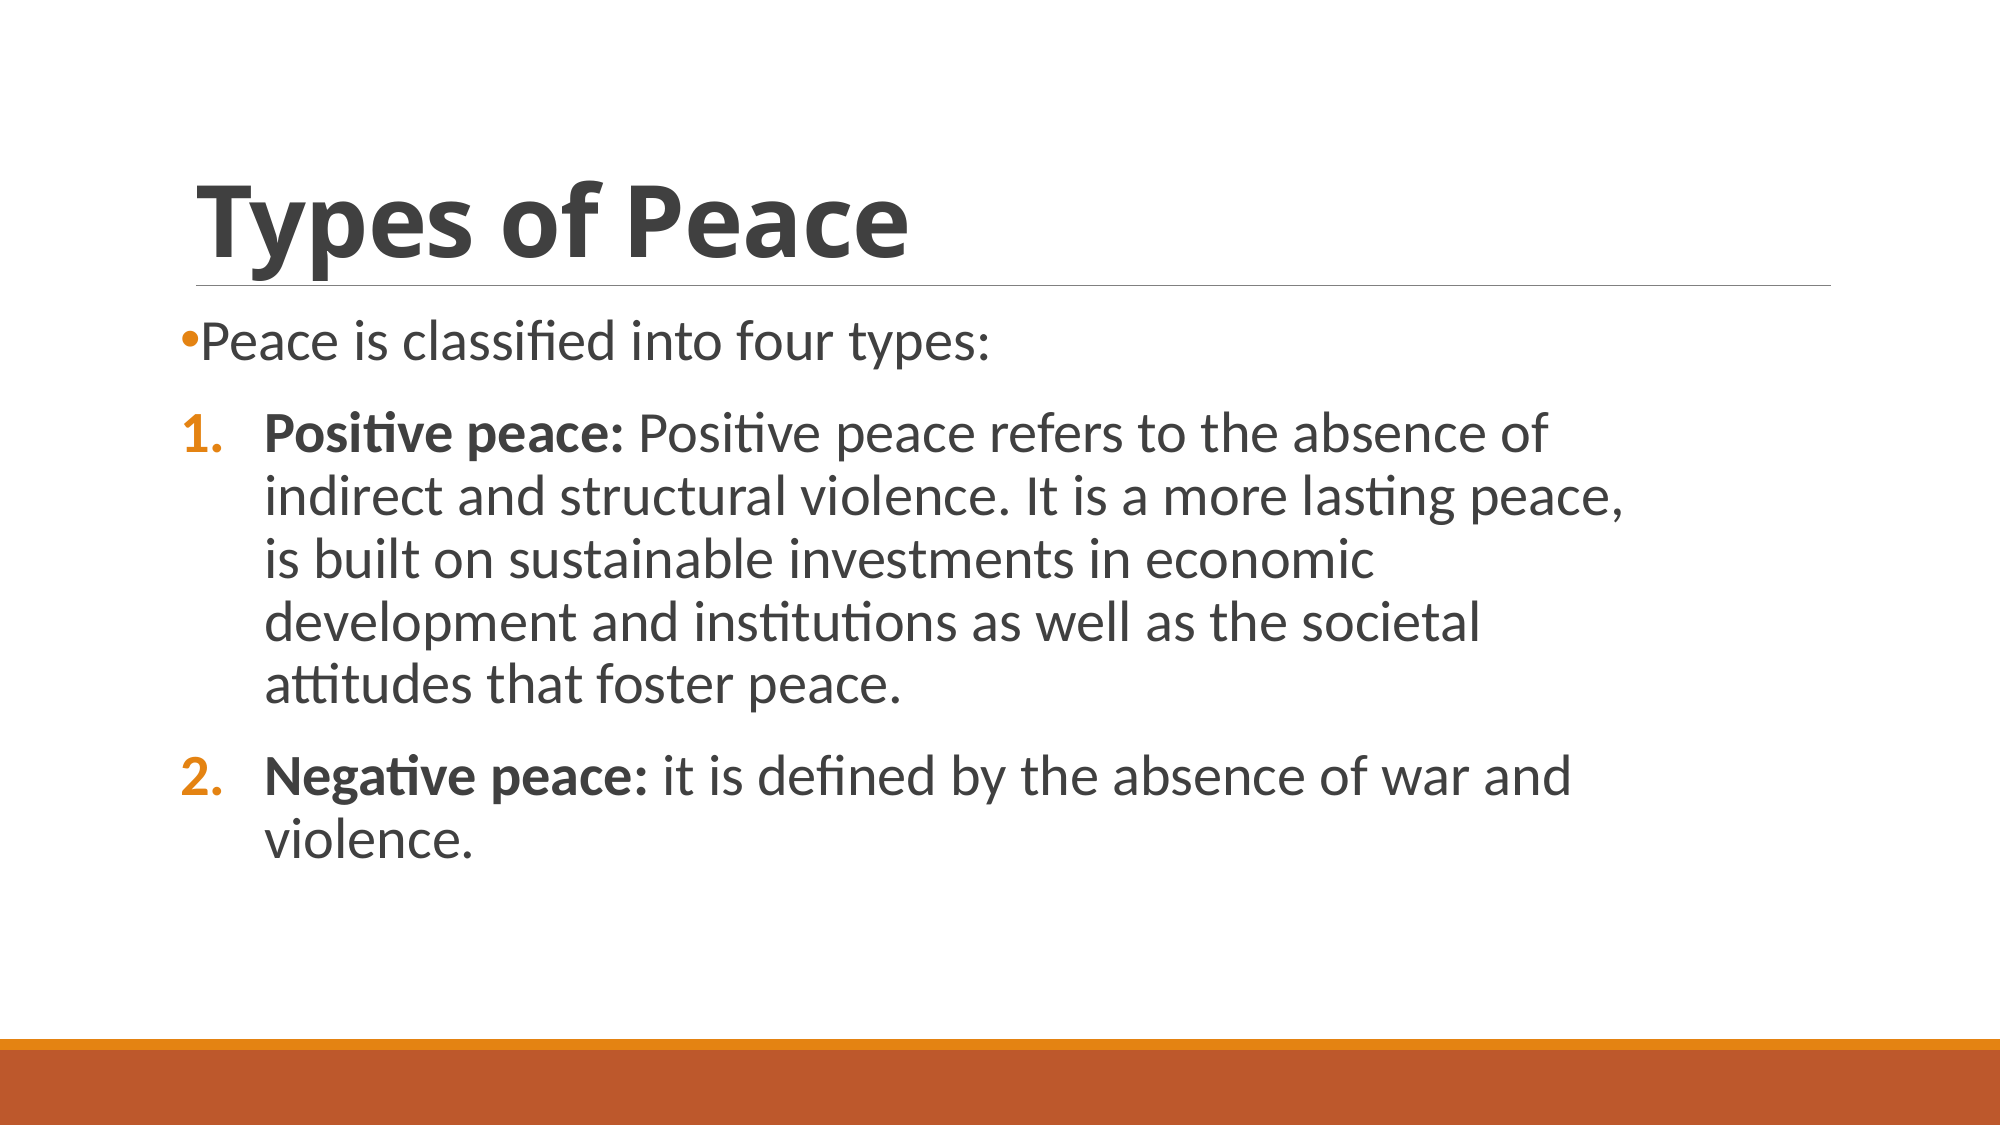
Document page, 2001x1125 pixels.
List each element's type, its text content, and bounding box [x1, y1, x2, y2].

title Types of Peace [180, 47, 1830, 285]
list Peace is classified into four types: Positive peace: Positive peace refers to the absence of indirect and structural violence. It is a more lasting peace, is built on sustainable investments in economic development and institutions as well as the societal attitudes that foster peace. Negative peace: it is defined by the absence of war and violence. [180, 302, 1640, 963]
